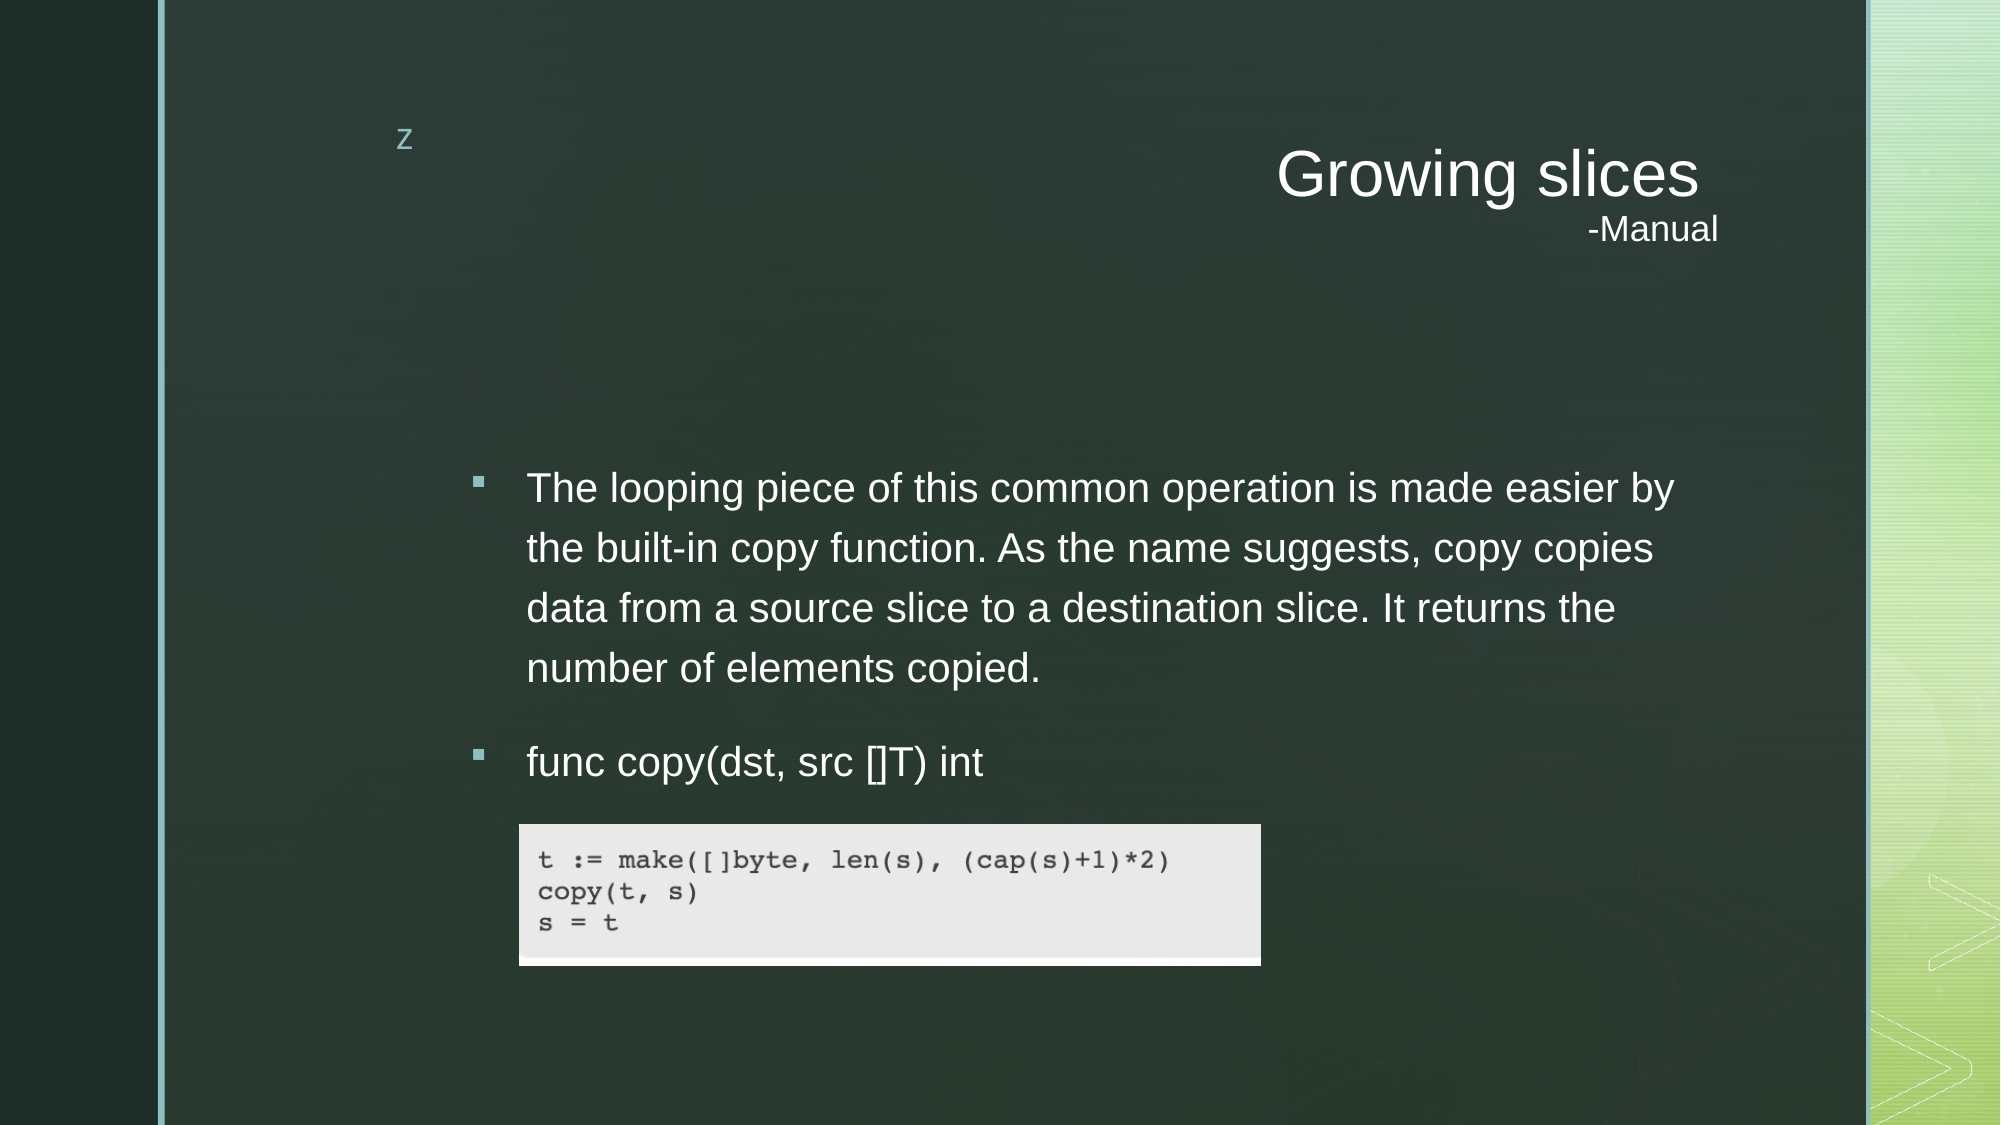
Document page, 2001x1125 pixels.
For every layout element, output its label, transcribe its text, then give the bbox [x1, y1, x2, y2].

title Growing slices -Manual [428, 132, 1734, 310]
list The looping piece of this common operation is made easier by the built-in copy function. As the name suggests, copy copies data from a source slice to a destination slice. It returns the number of elements copied. func copy(dst, src []T) int [454, 336, 1734, 993]
picture [1871, 0, 2001, 1125]
picture [518, 824, 1262, 967]
